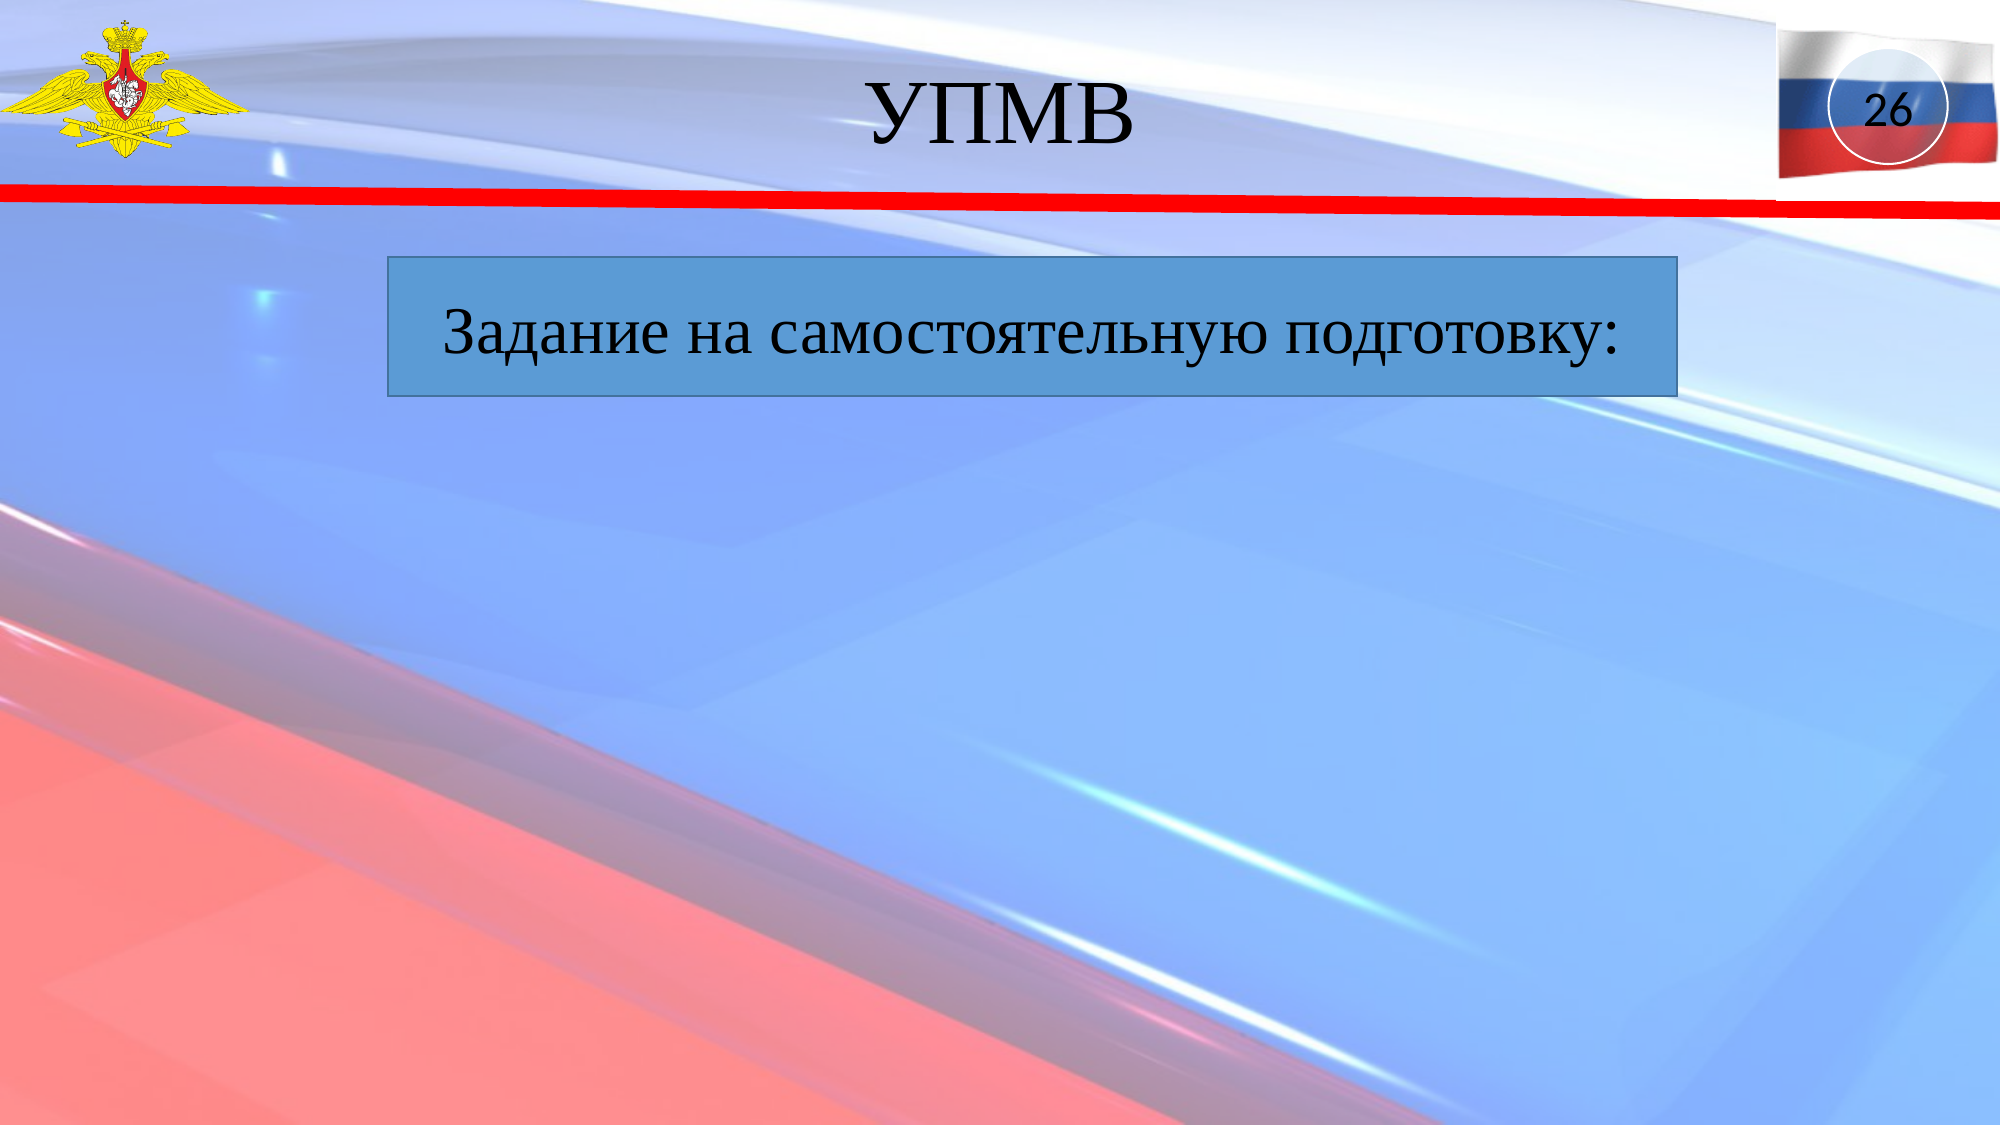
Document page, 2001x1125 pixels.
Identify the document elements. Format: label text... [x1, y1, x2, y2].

picture [1776, 7, 2000, 201]
title УПМВ [250, 59, 1776, 193]
text_box Задание на самостоятельную подготовку: [387, 256, 1678, 397]
title УПМВ [137, 211, 1863, 278]
picture [0, 0, 250, 190]
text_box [0, 193, 2000, 211]
